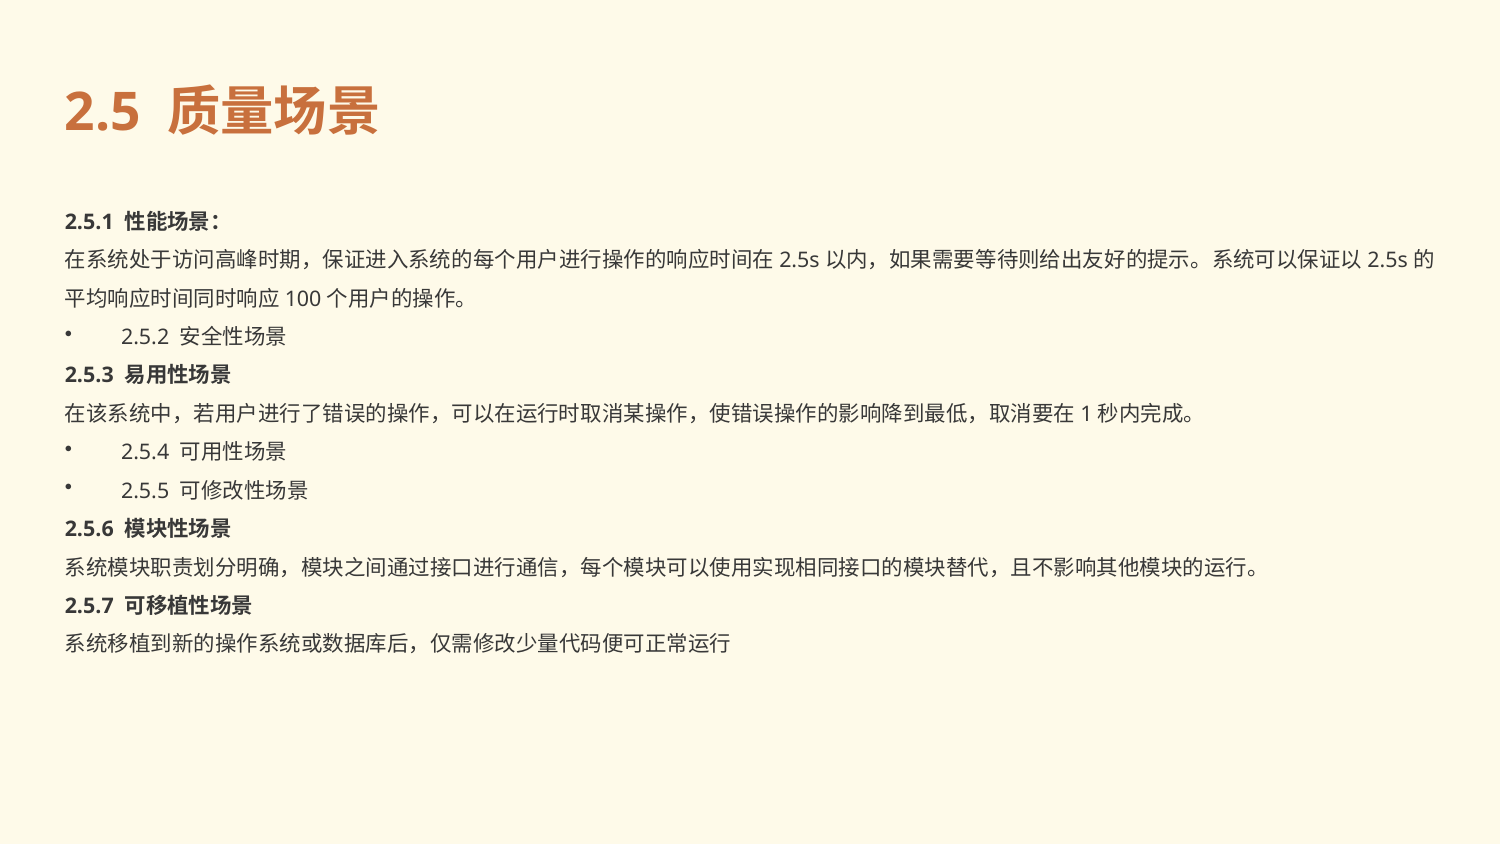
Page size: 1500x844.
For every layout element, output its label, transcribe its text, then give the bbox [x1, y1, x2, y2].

text_box 2.5.1 性能场景： 在系统处于访问高峰时期，保证进入系统的每个用户进行操作的响应时间在2.5s以内，如果需要等待则给出友好的提示。系统可以保证以2.5s的平均响应时间同时响应100个用户的操作。 2.5.2 安全性场景 2.5.3 易用性场景 在该系统中，若用户进行了错误的操作，可以在运行时取消某操作，使错误操作的影响降到最低，取消要在1秒内完成。 2.5.4 可用性场景 2.5.5 可修改性场景 2.5.6 模块性场景 系统模块职责划分明确，模块之间通过接口进行通信，每个模块可以使用实现相同接口的模块替代，且不影响其他模块的运行。 2.5.7 可移植性场景 系统移植到新的操作系统或数据库后，仅需修改少量代码便可正常运行 [50, 187, 1450, 763]
text_box 2.5 质量场景 [50, 60, 1406, 158]
